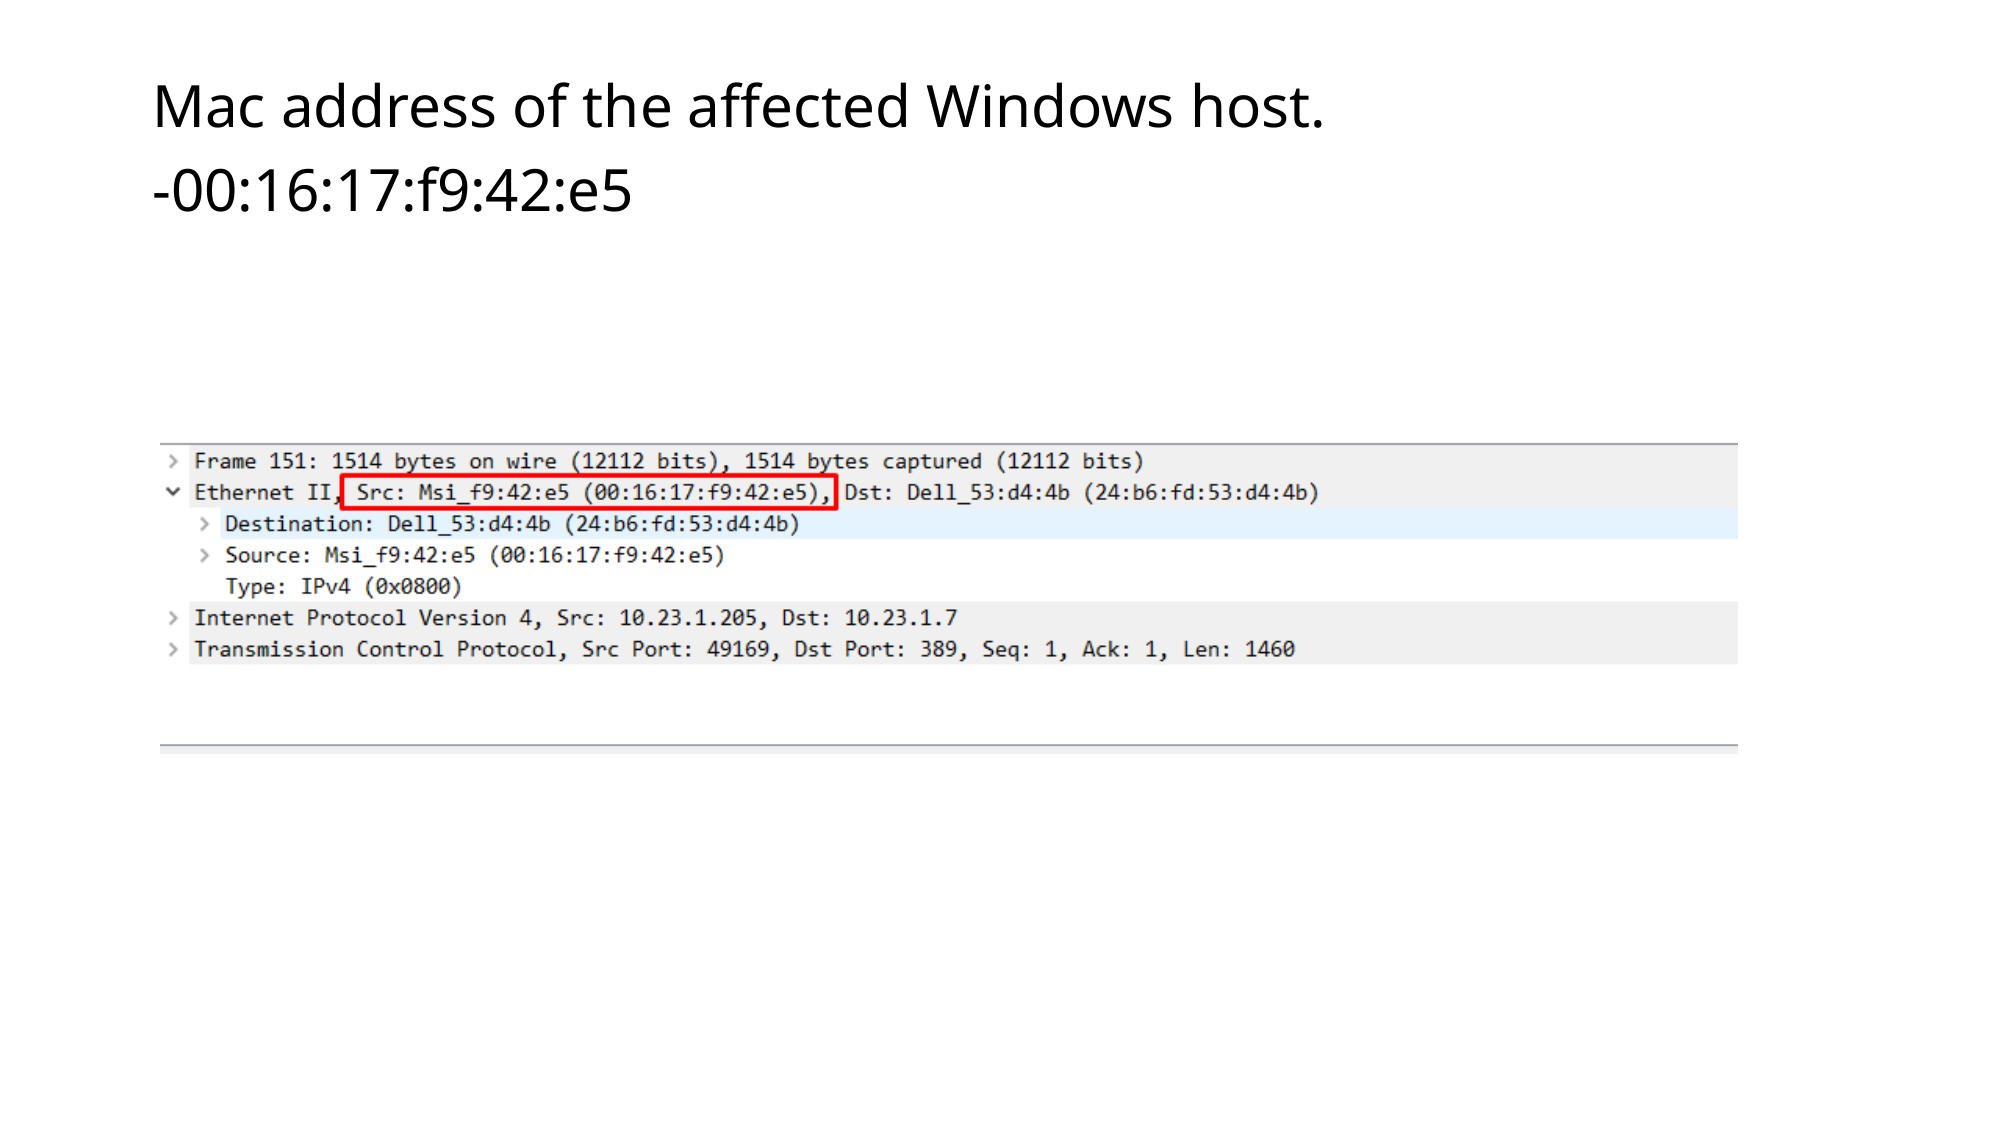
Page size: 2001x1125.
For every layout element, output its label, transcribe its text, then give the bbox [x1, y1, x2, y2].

picture [160, 442, 1738, 754]
list Mac address of the affected Windows host. -00:16:17:f9:42:e5 [137, 70, 1863, 1014]
